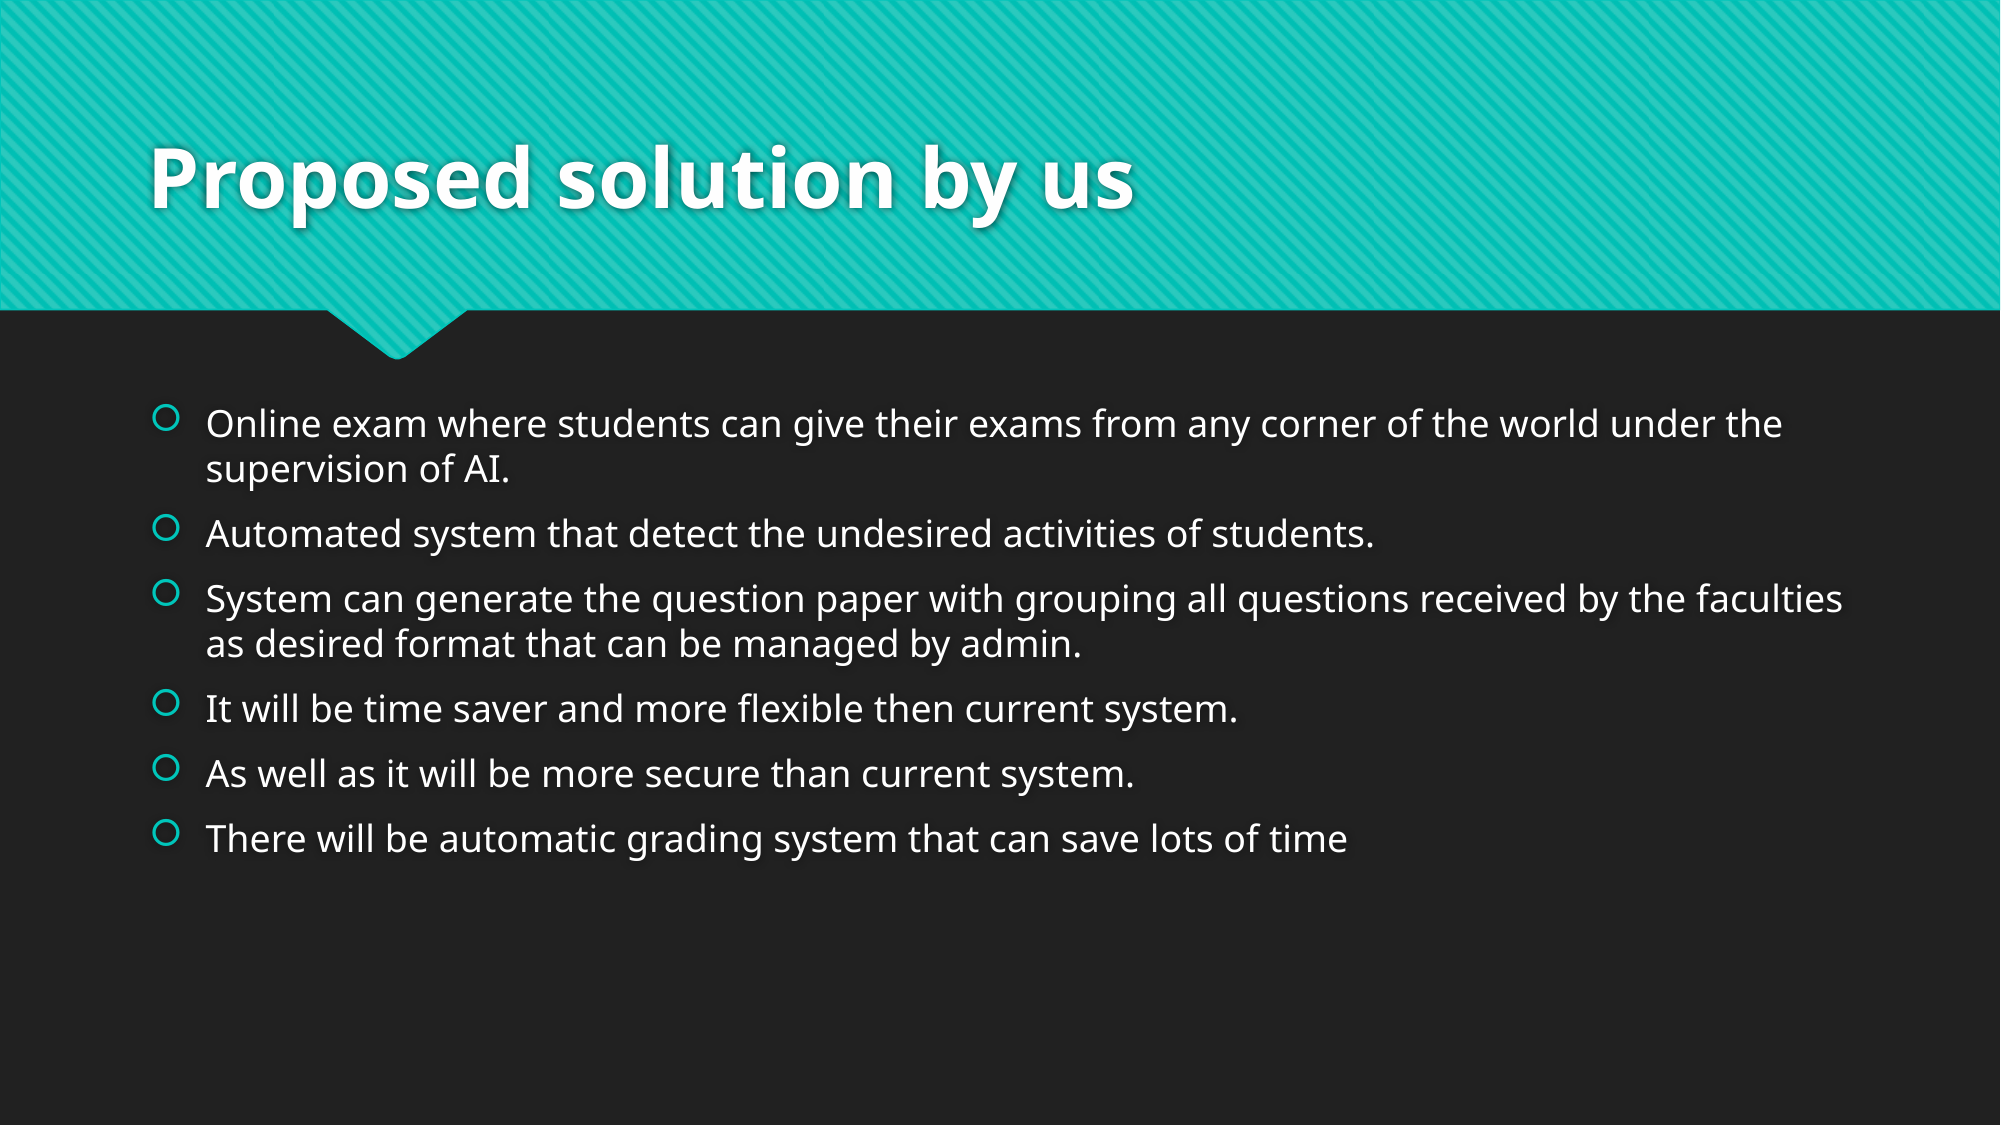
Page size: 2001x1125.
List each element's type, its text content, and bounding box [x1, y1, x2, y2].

list Online exam where students can give their exams from any corner of the world under the supervision of AI. Automated system that detect the undesired activities of students. System can generate the question paper with grouping all questions received by the faculties as desired format that can be managed by admin. It will be time saver and more flexible then current system. As well as it will be more secure than current system. There will be automatic grading system that can save lots of time [134, 364, 1866, 962]
title Proposed solution by us [132, 73, 1868, 233]
